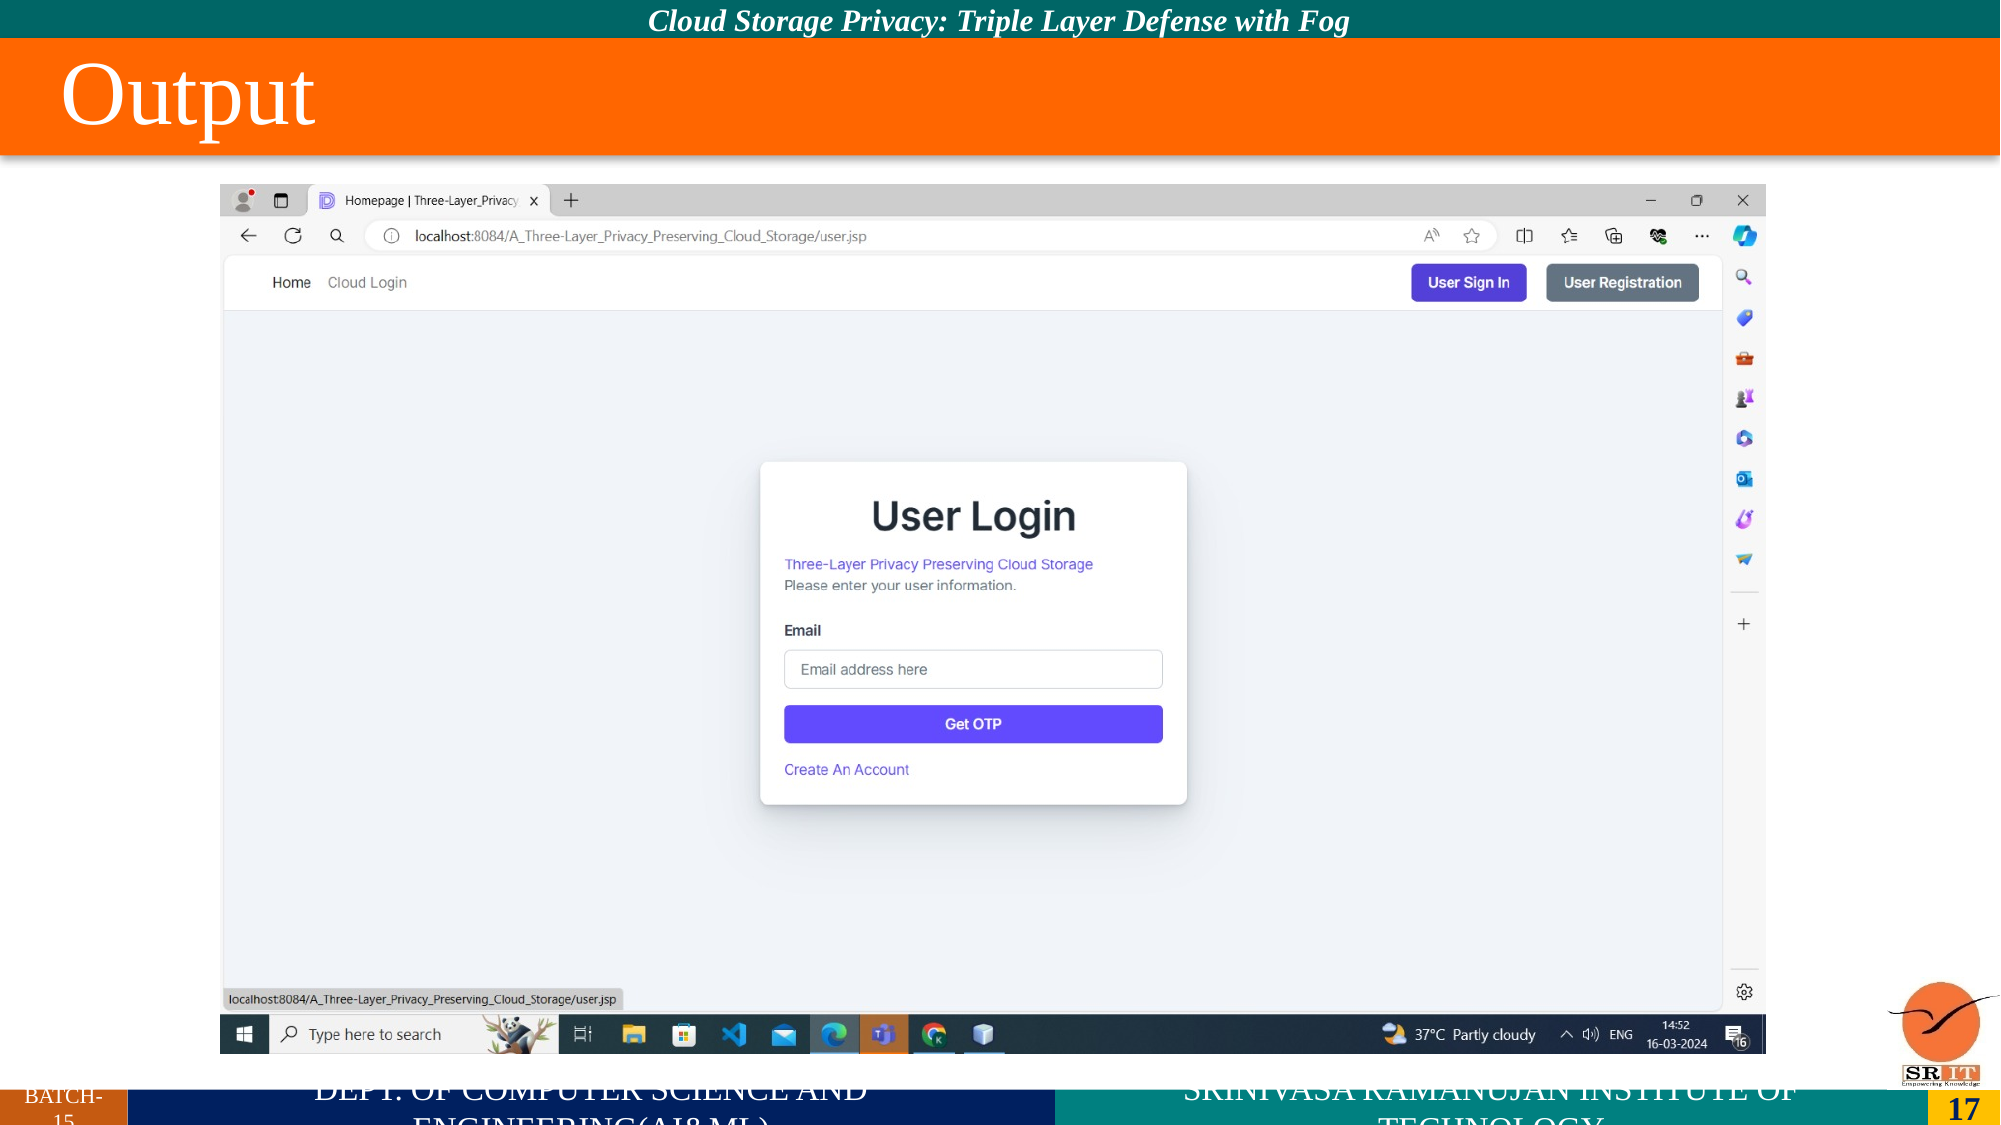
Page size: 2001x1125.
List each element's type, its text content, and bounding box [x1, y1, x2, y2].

picture [1887, 977, 2000, 1090]
picture [220, 184, 1767, 1054]
title Output [0, 38, 2000, 156]
